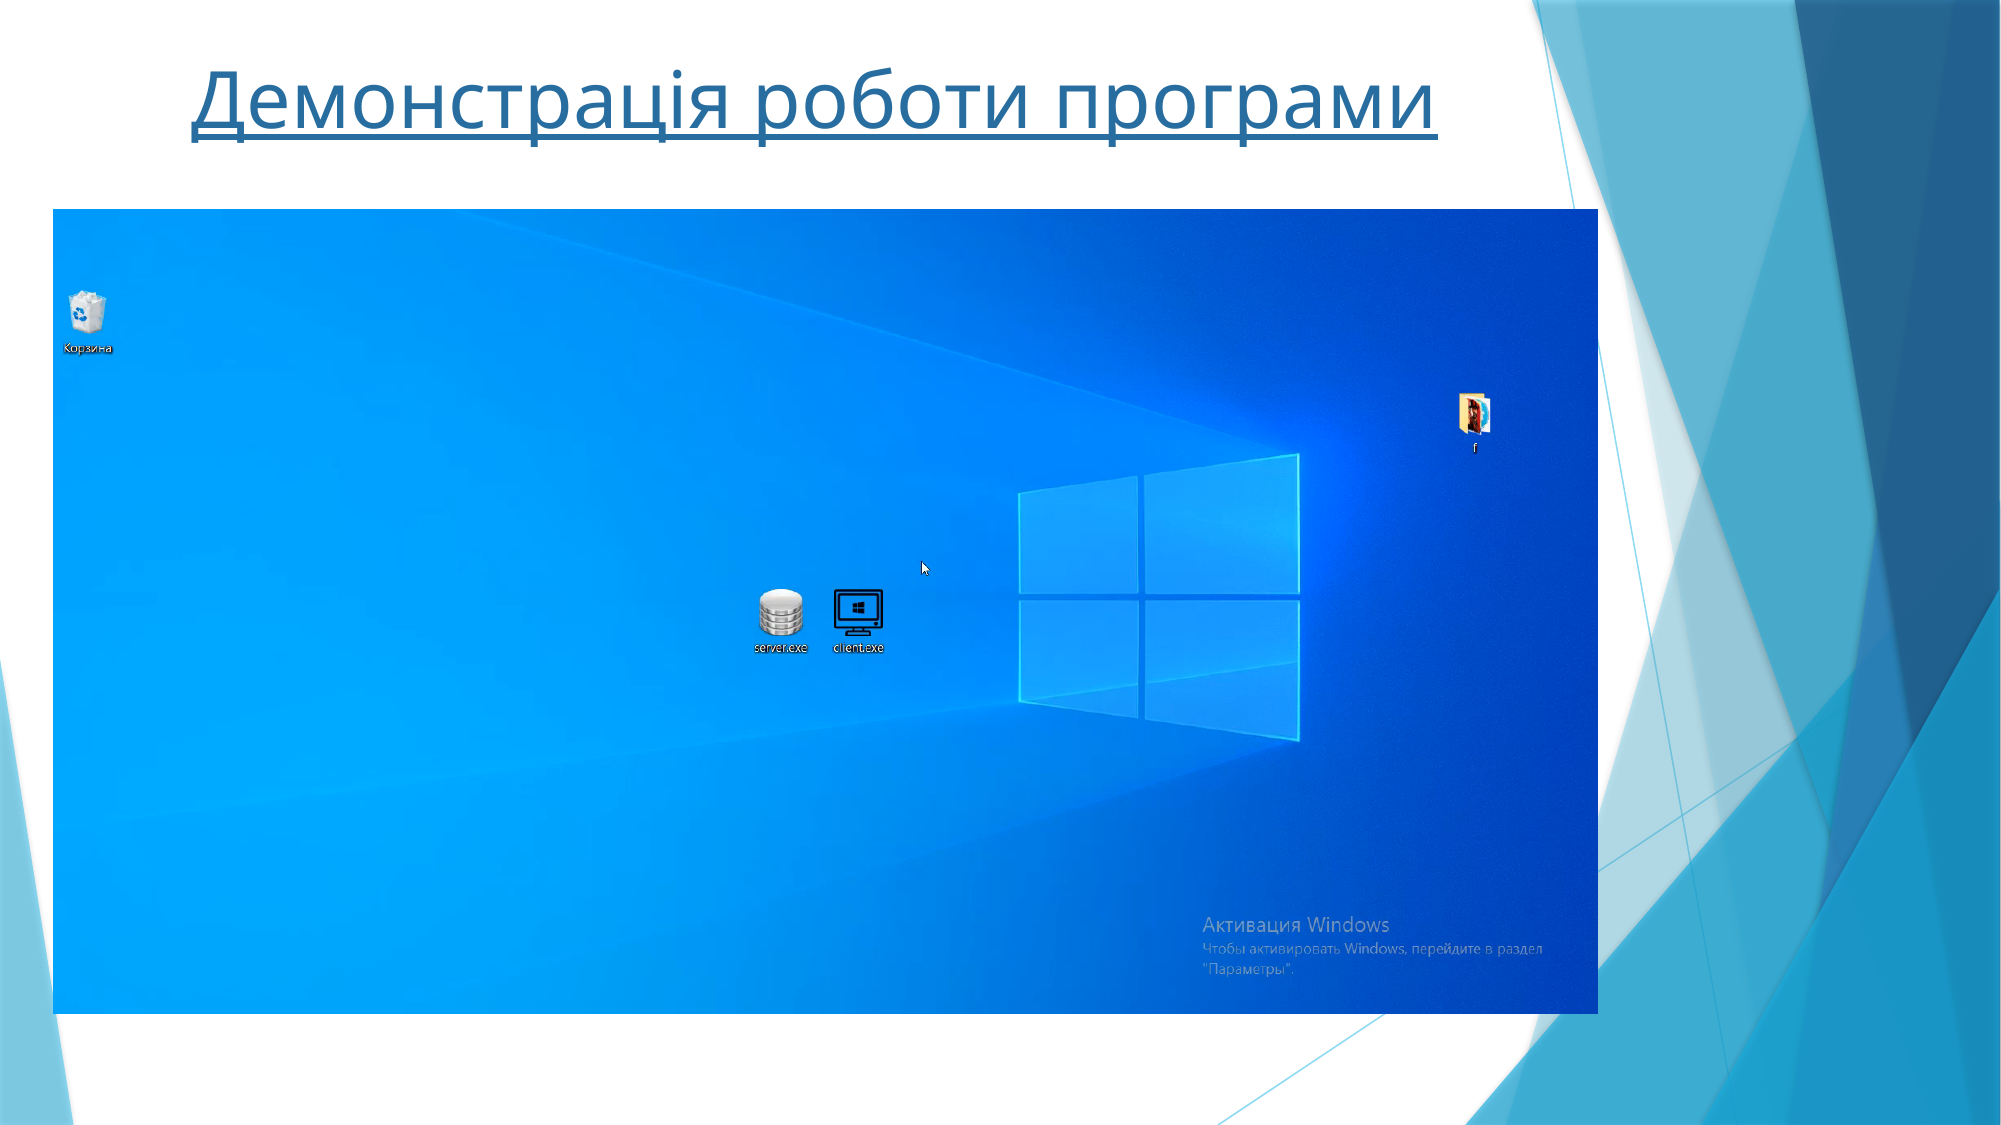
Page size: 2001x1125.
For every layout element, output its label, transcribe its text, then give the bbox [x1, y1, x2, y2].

title Демонстрація роботи програми [109, 41, 1520, 207]
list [52, 207, 1600, 1015]
